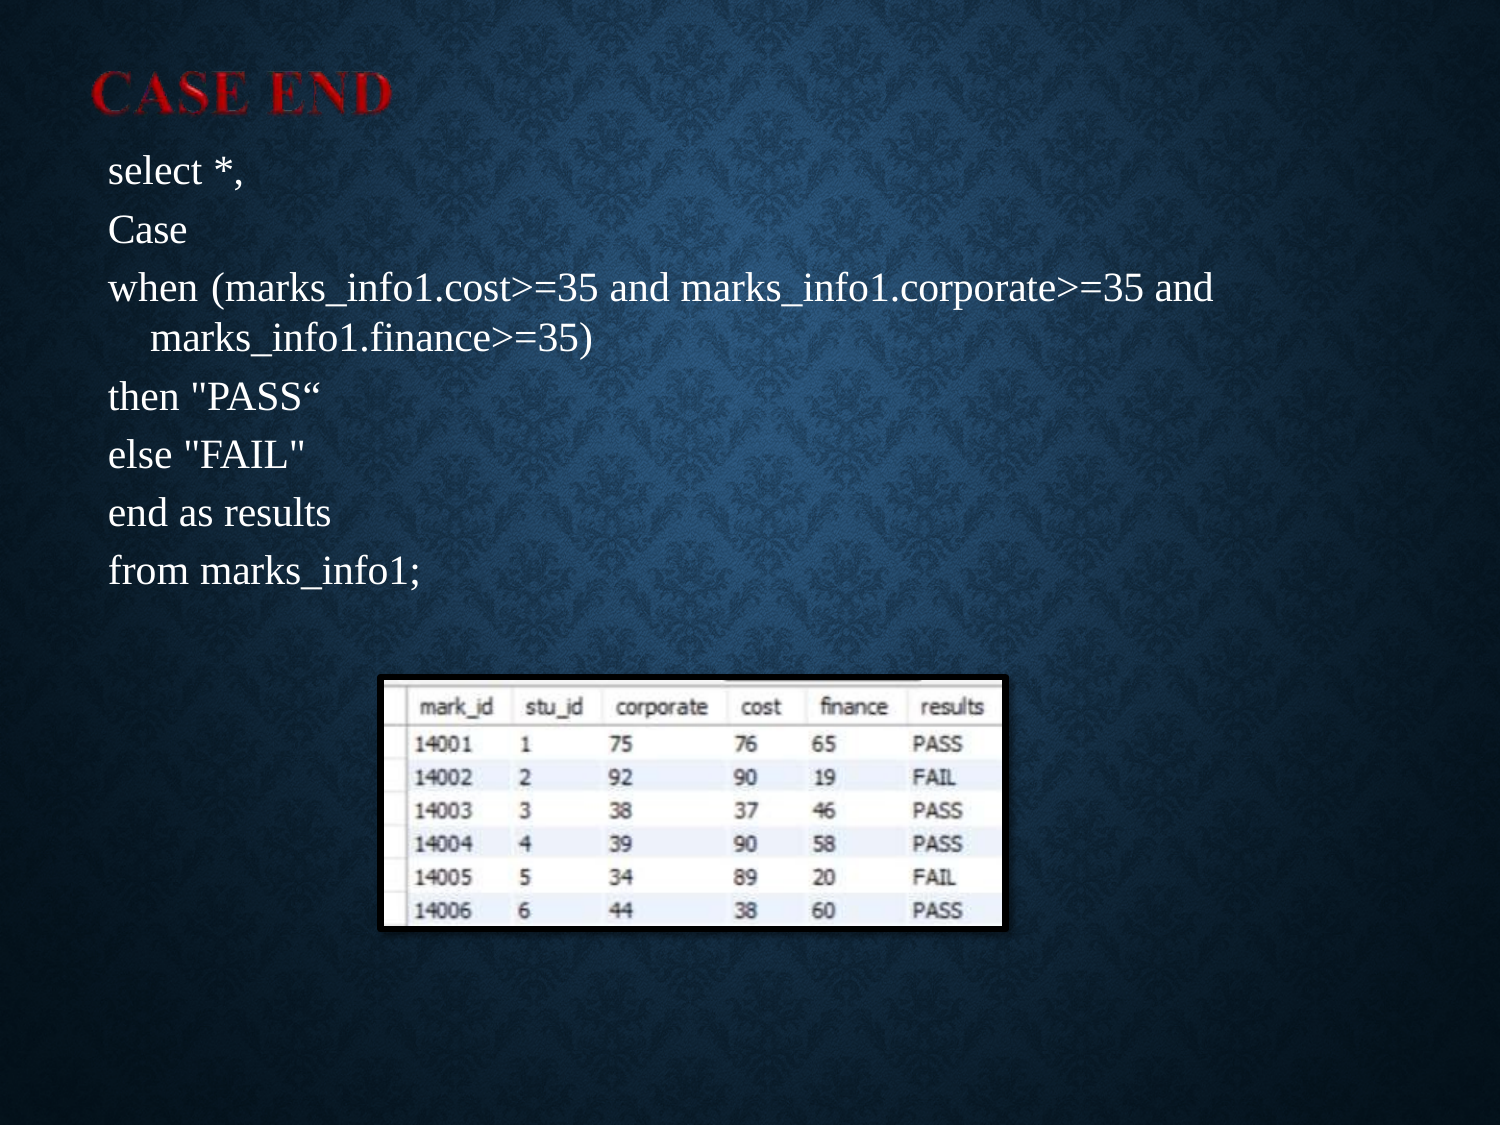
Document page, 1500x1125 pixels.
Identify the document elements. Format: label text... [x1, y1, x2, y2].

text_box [0, 670, 1021, 1125]
text_box select *, Case when (marks_info1.cost>=35 and marks_info1.corporate>=35 and marks_info1.finance>=35) then "PASS“ else "FAIL" end as results from marks_info1; [105, 132, 1219, 594]
picture [89, 69, 395, 120]
